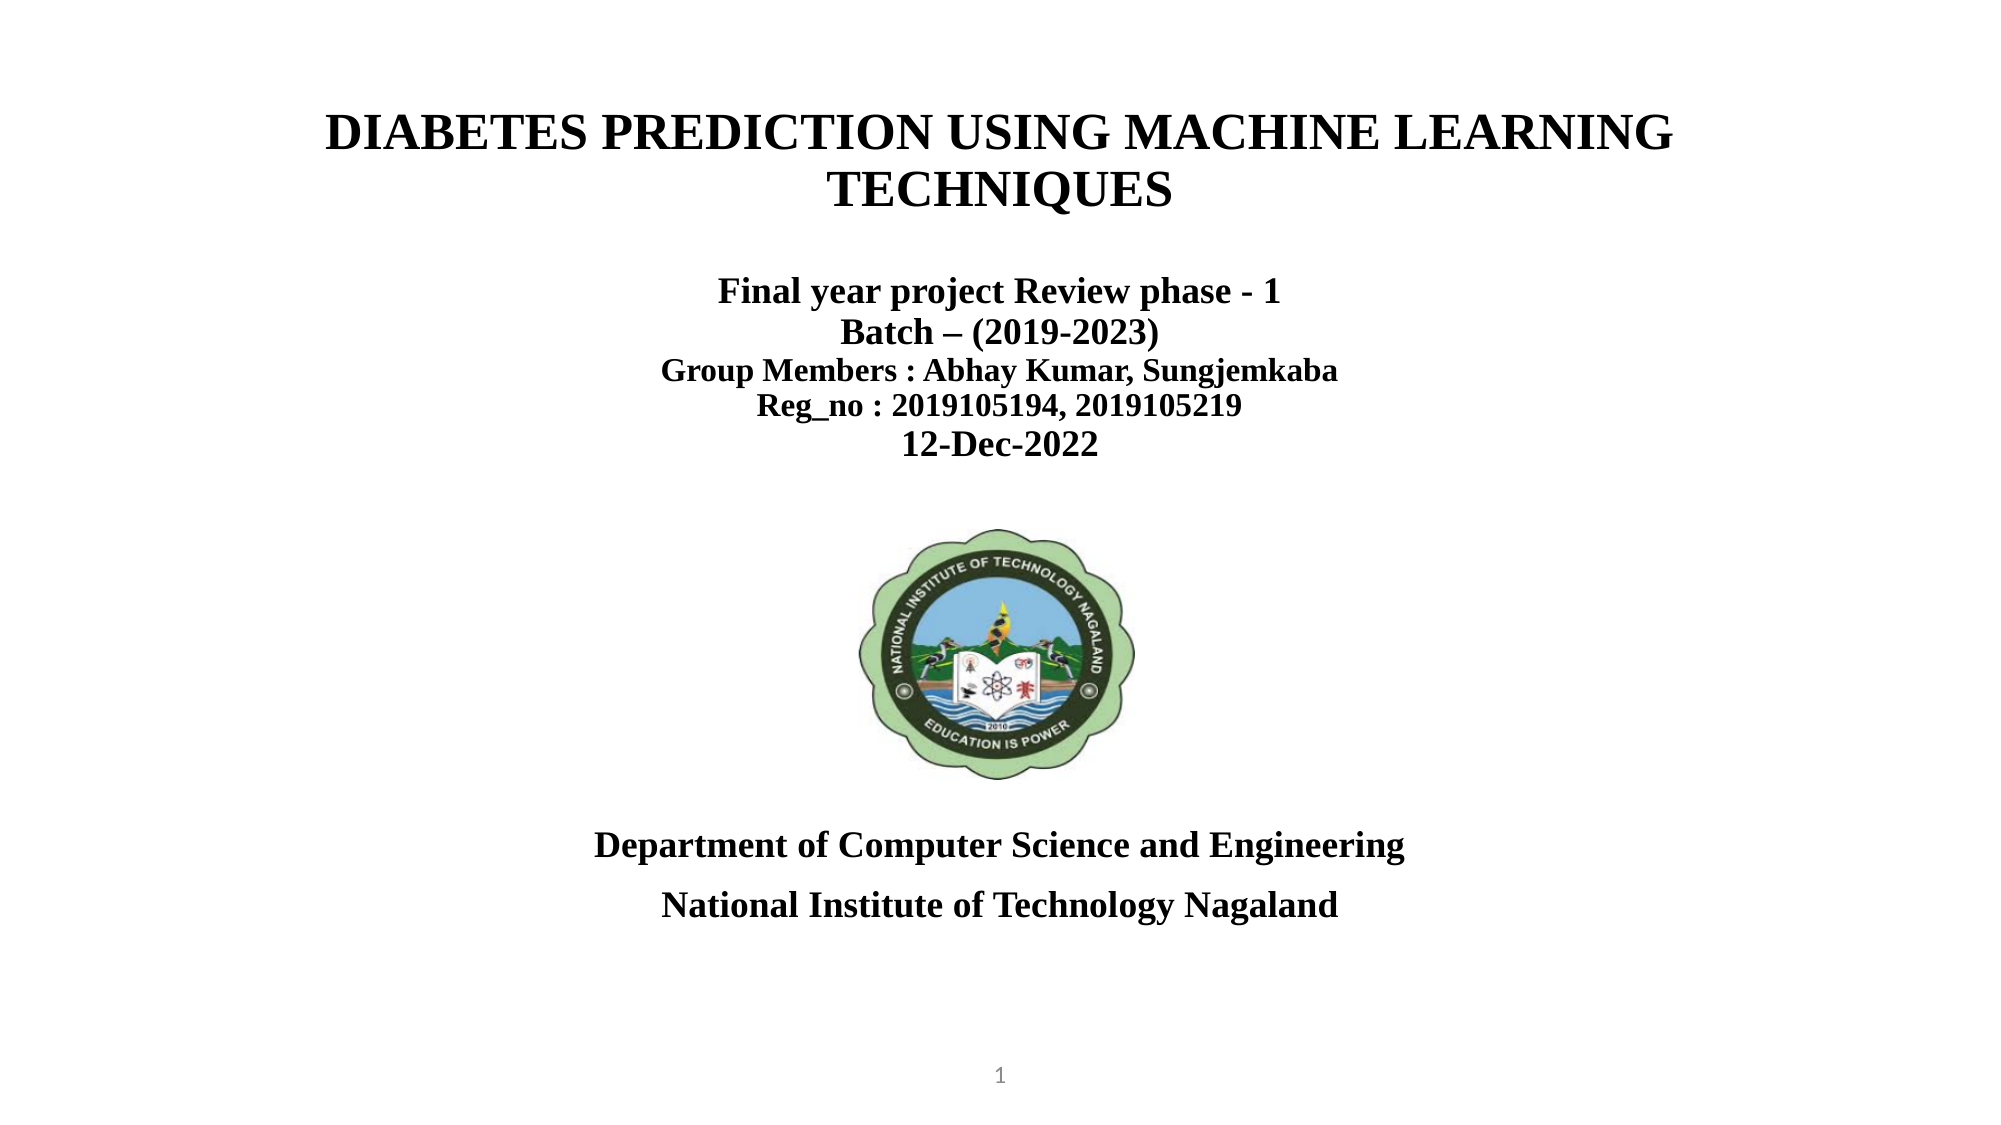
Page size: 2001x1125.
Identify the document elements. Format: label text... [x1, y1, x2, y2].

subtitle Department of Computer Science and Engineering National Institute of Technology Nagaland [249, 818, 1750, 933]
picture [832, 521, 1145, 783]
title DIABETES PREDICTION USING MACHINE LEARNING TECHNIQUES Final year project Review phase - 1 Batch – (2019-2023) Group Members : Abhay Kumar, Sungjemkaba Reg_no : 2019105194, 2019105219 12-Dec-2022 [249, 81, 1750, 473]
slide_number 1 [0, 1043, 2000, 1103]
